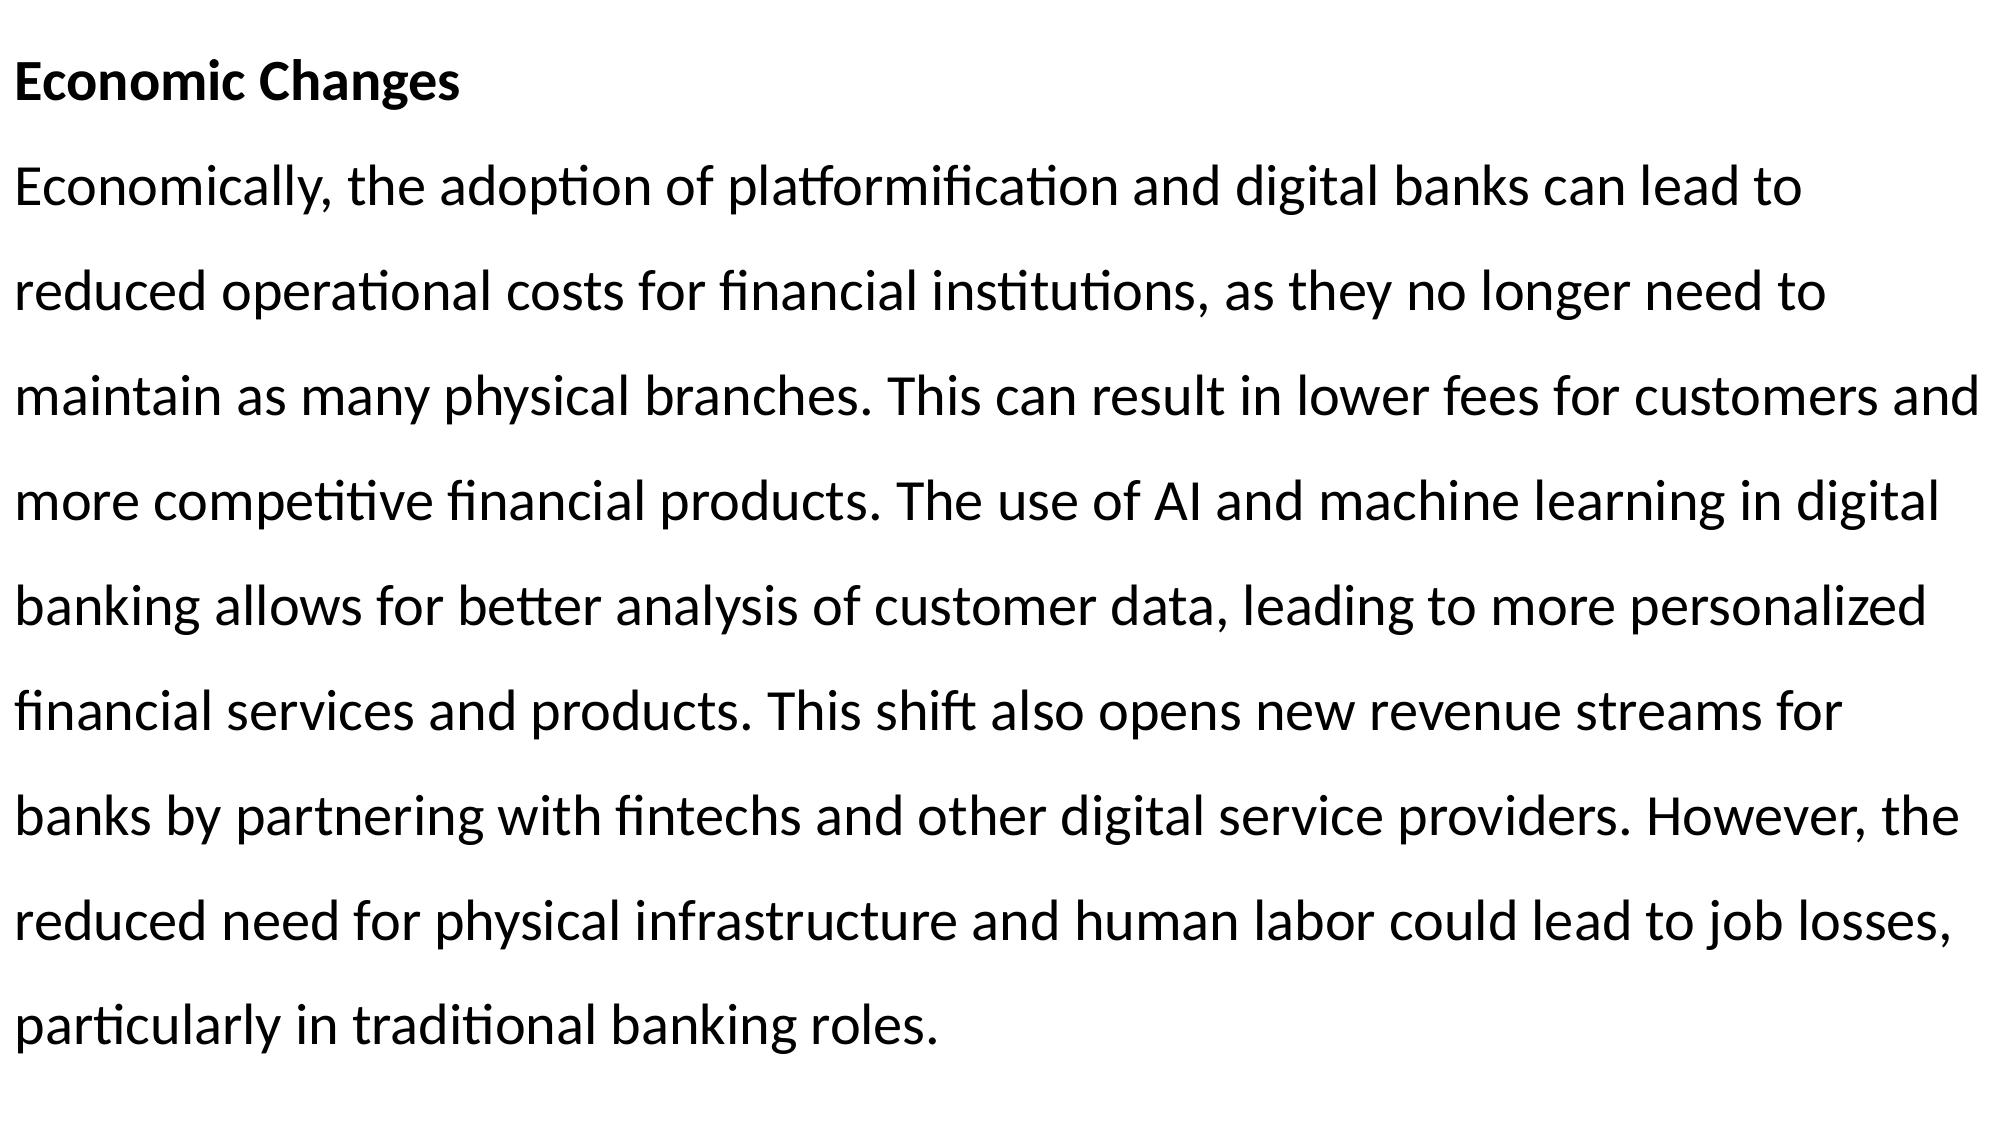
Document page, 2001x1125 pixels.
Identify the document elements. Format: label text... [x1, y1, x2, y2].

text_box Economic Changes Economically, the adoption of platformification and digital banks can lead to reduced operational costs for financial institutions, as they no longer need to maintain as many physical branches. This can result in lower fees for customers and more competitive financial products. The use of AI and machine learning in digital banking allows for better analysis of customer data, leading to more personalized financial services and products. This shift also opens new revenue streams for banks by partnering with fintechs and other digital service providers. However, the reduced need for physical infrastructure and human labor could lead to job losses, particularly in traditional banking roles. [0, 0, 2000, 1065]
